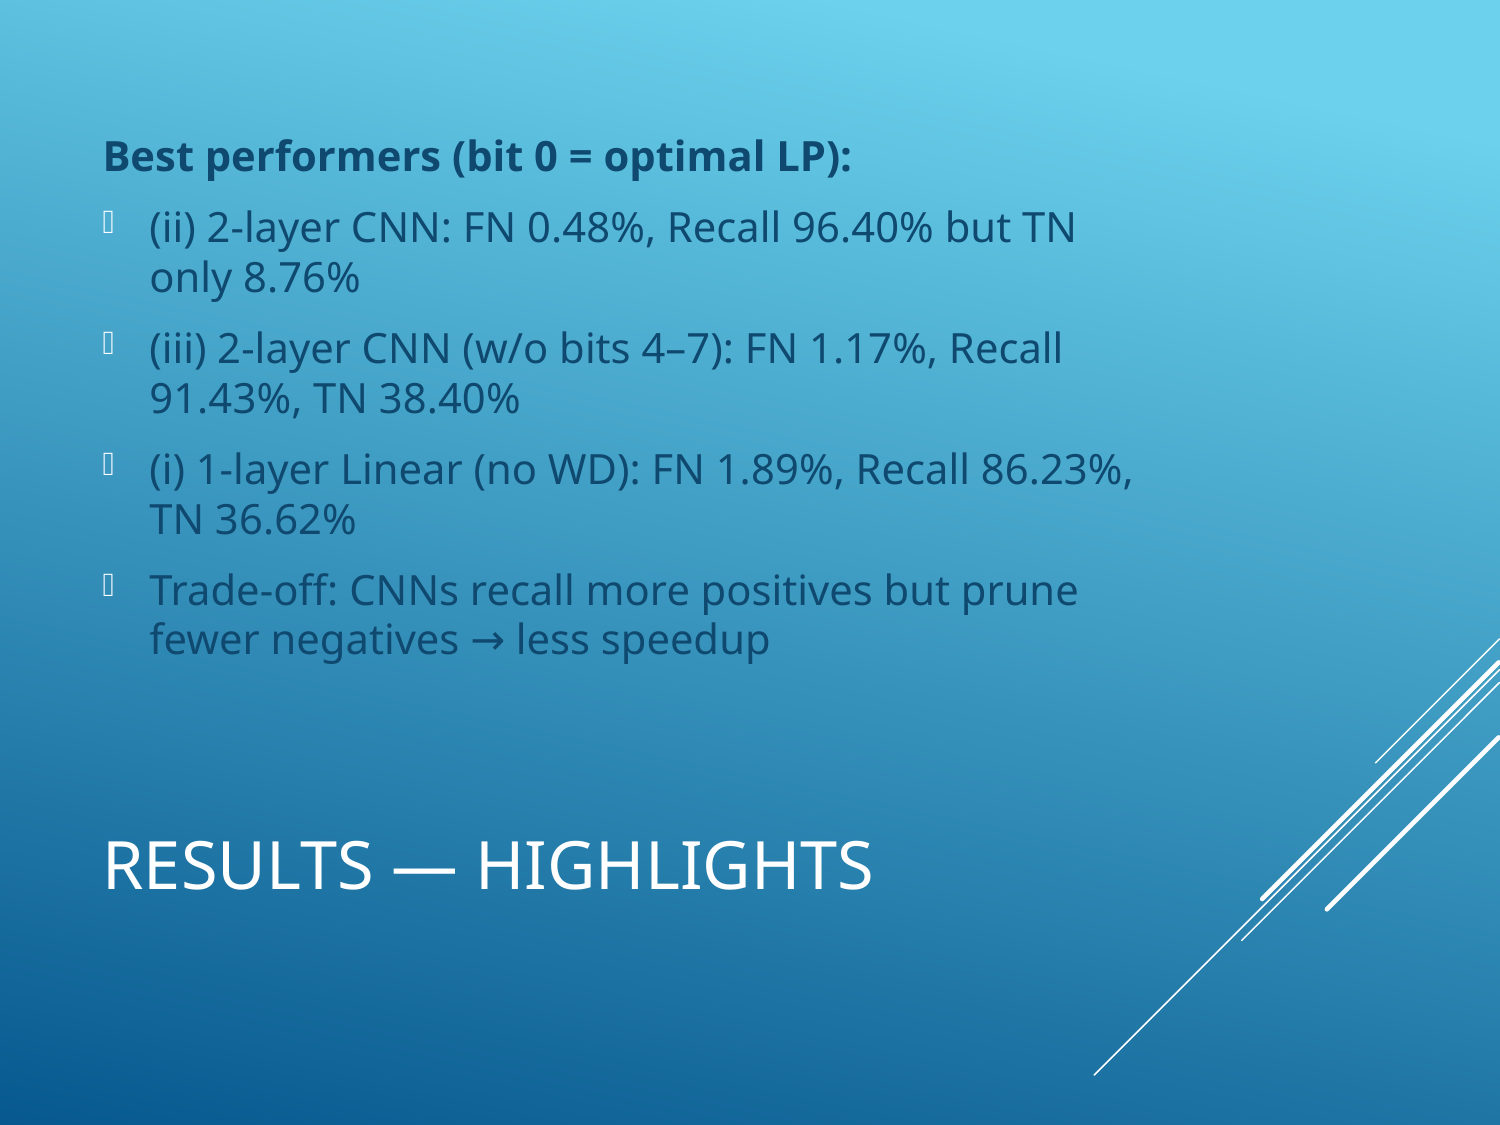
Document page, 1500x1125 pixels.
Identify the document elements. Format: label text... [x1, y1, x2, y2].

list Best performers (bit 0 = optimal LP): (ii) 2-layer CNN: FN 0.48%, Recall 96.40% but TN only 8.76% (iii) 2-layer CNN (w/o bits 4–7): FN 1.17%, Recall 91.43%, TN 38.40% (i) 1-layer Linear (no WD): FN 1.89%, Recall 86.23%, TN 36.62% Trade-off: CNNs recall more positives but prune fewer negatives → less speedup [87, 87, 1163, 706]
title Results — Highlights [87, 737, 1163, 988]
